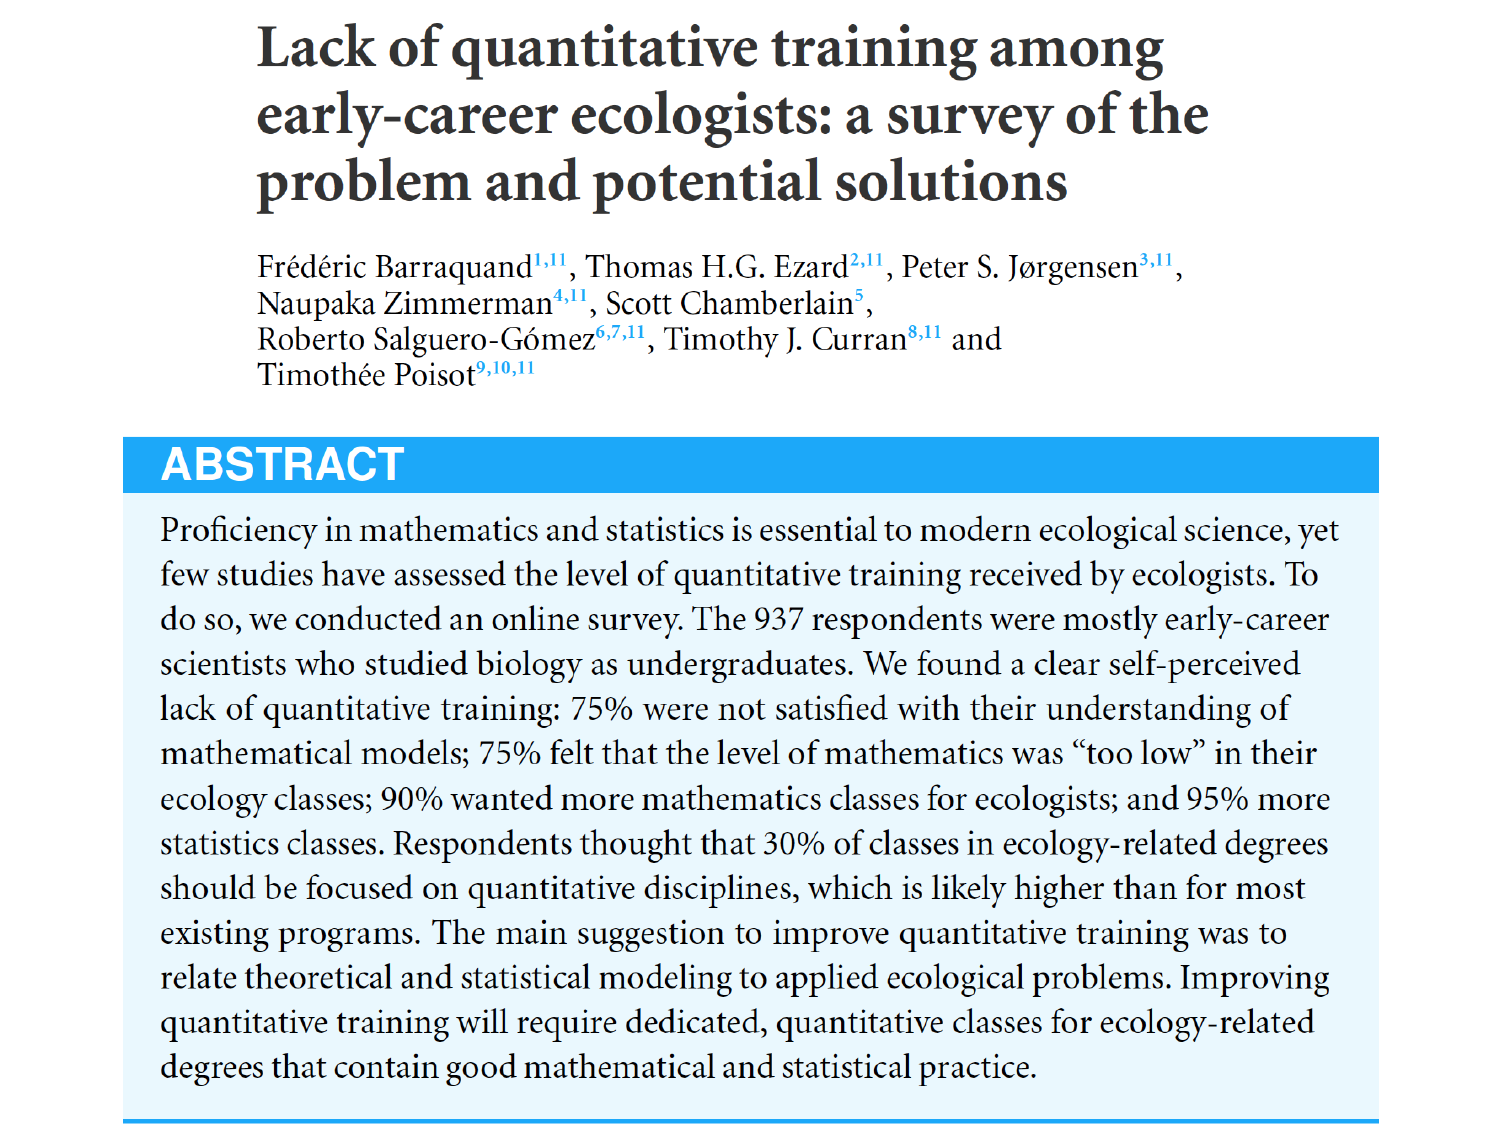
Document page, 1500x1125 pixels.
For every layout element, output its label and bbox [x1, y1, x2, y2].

picture [112, 430, 1387, 1125]
picture [244, 18, 1217, 402]
